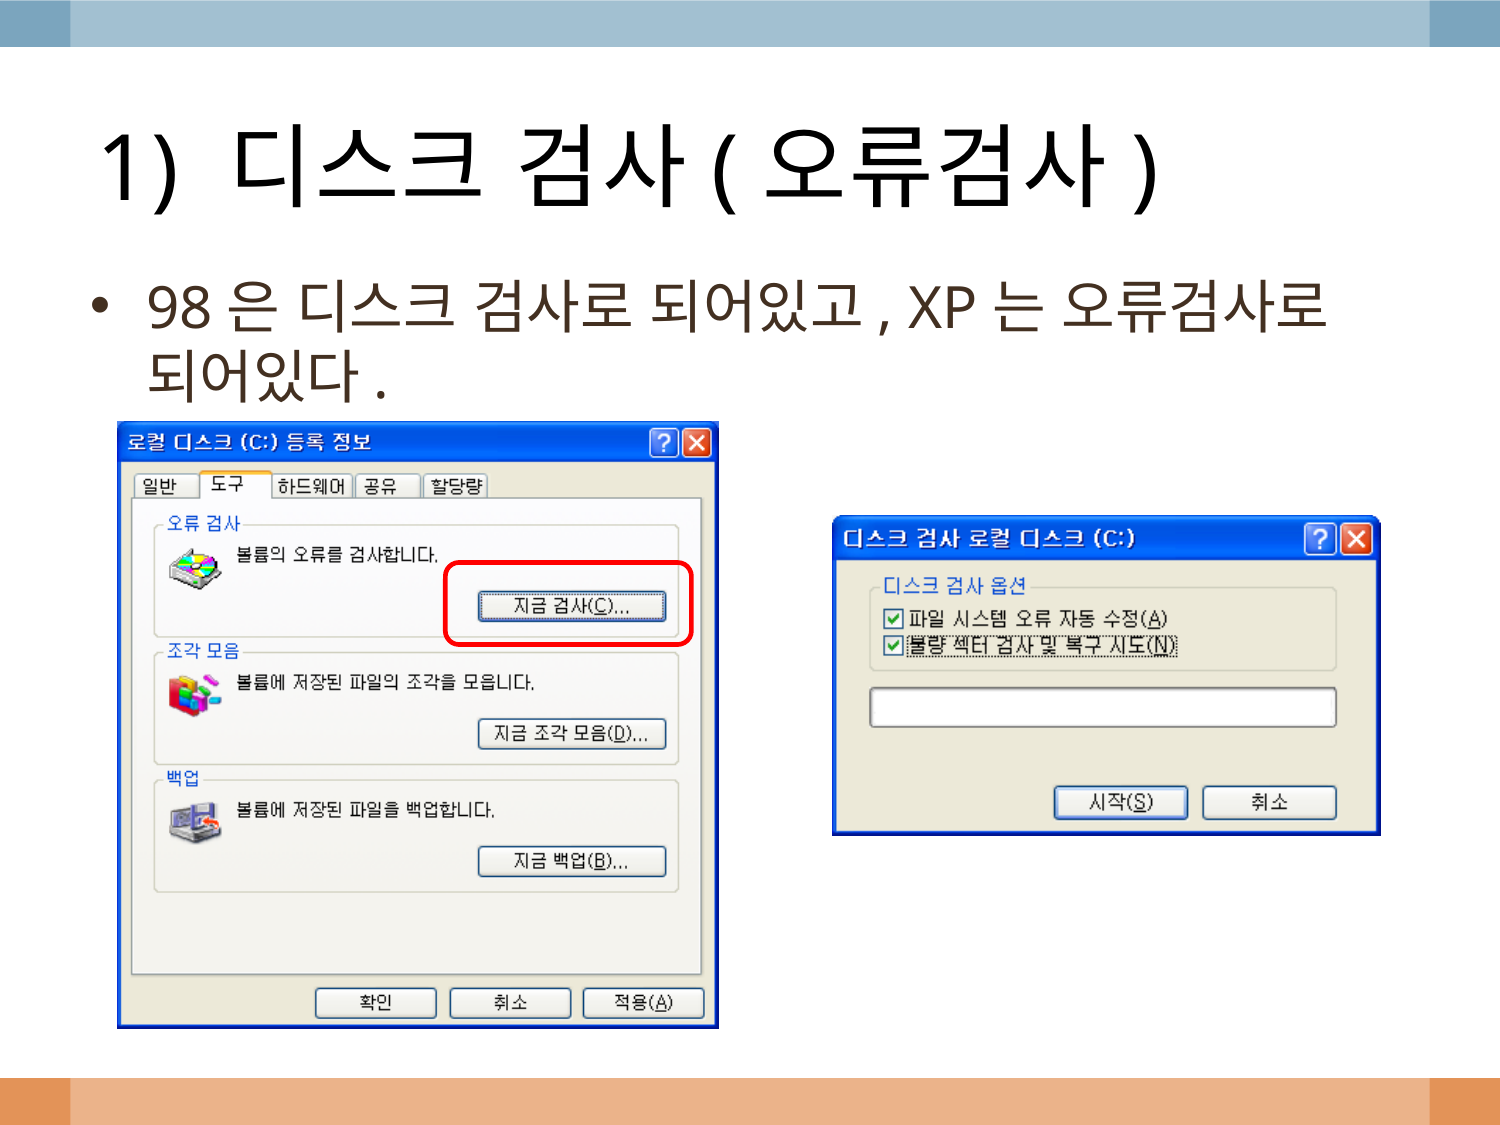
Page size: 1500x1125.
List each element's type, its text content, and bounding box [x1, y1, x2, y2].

text_box 98은 디스크 검사로 되어있고, XP는 오류검사로 되어있다. [74, 262, 1425, 551]
picture [831, 515, 1381, 836]
title 1) 디스크 검사(오류검사) [82, 70, 1425, 258]
picture [117, 421, 719, 1030]
